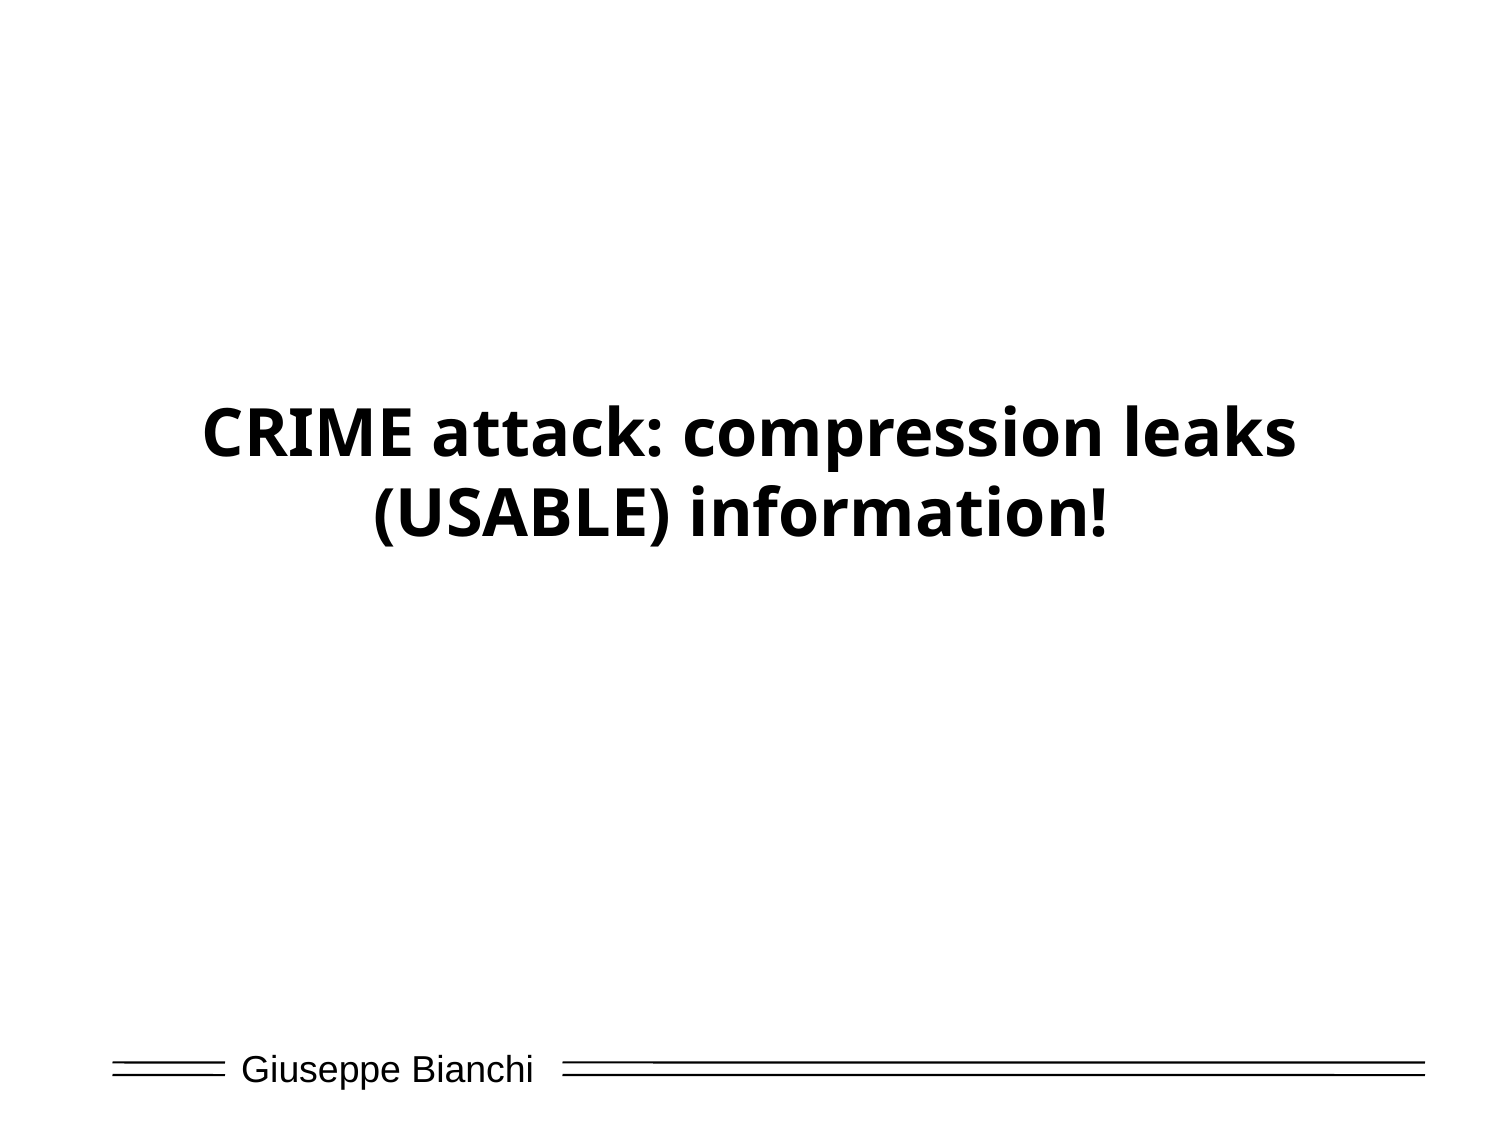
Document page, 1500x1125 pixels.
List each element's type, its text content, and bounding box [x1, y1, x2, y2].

title CRIME attack: compression leaks (USABLE) information! [112, 349, 1388, 591]
